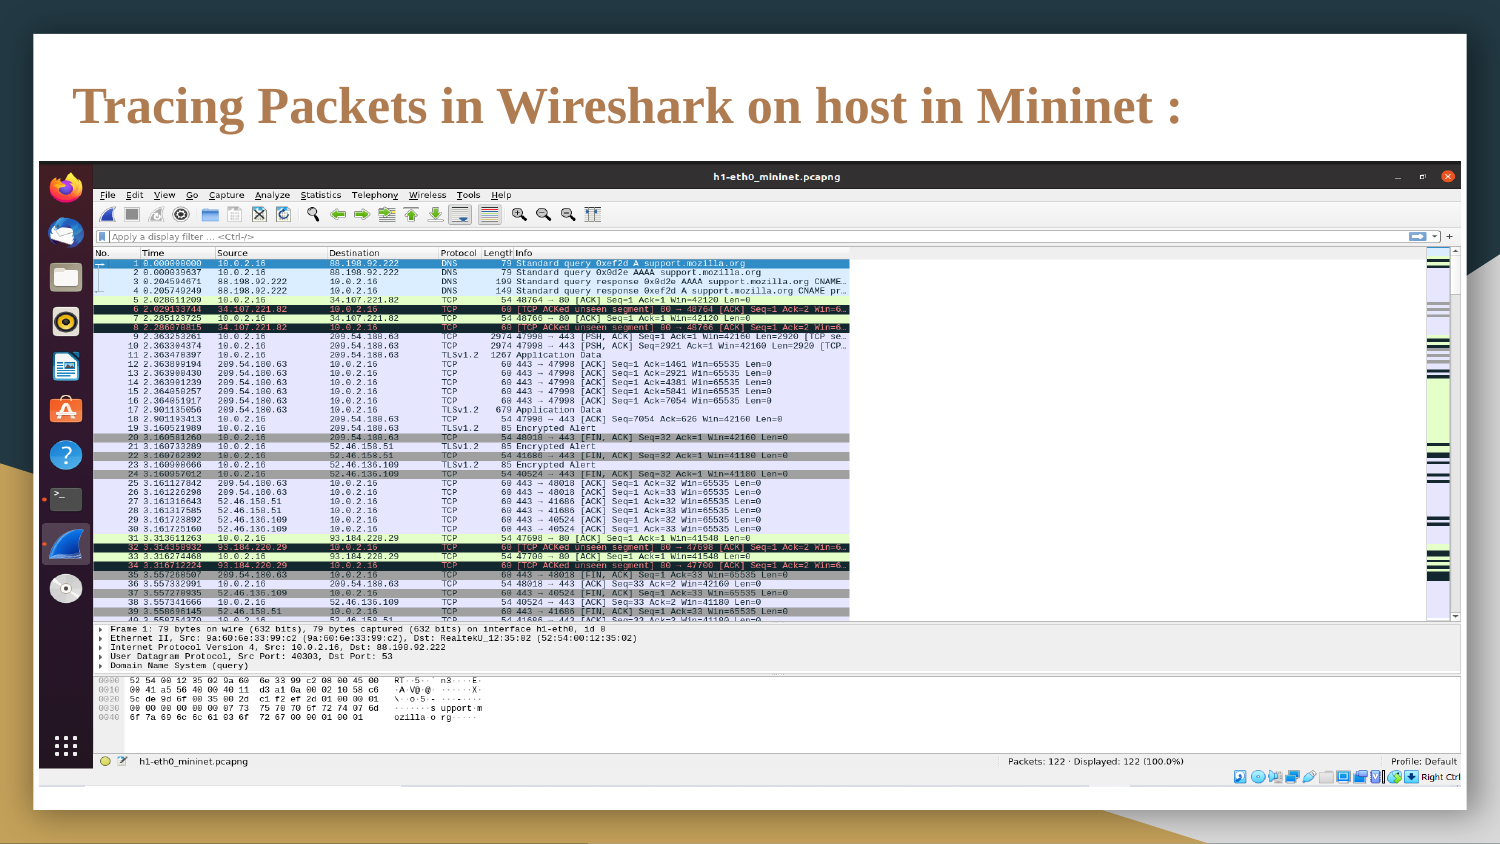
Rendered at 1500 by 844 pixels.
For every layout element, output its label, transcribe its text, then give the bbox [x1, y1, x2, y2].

picture [39, 161, 1461, 787]
title Tracing Packets in Wireshark on host in Mininet : [57, 56, 1350, 151]
